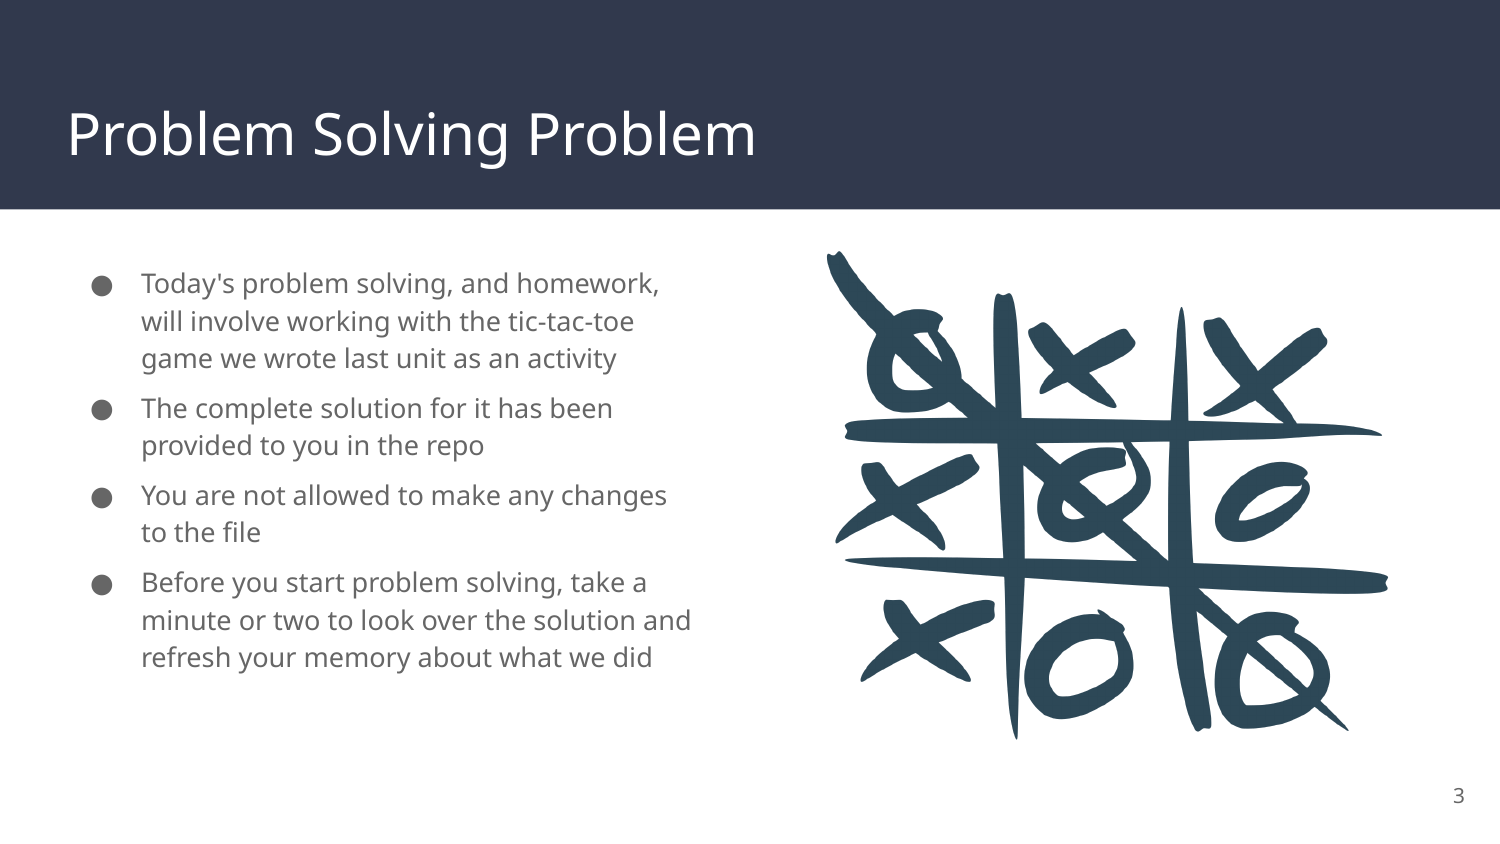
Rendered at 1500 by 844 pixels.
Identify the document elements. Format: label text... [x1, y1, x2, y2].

slide_number 3 [1389, 764, 1480, 830]
picture [821, 246, 1390, 752]
title Problem Solving Problem [51, 82, 1449, 185]
list Today's problem solving, and homework, will involve working with the tic-tac-toe game we wrote last unit as an activity The complete solution for it has been provided to you in the repo You are not allowed to make any changes to the file Before you start problem solving, take a minute or two to look over the solution and refresh your memory about what we did [51, 247, 708, 752]
